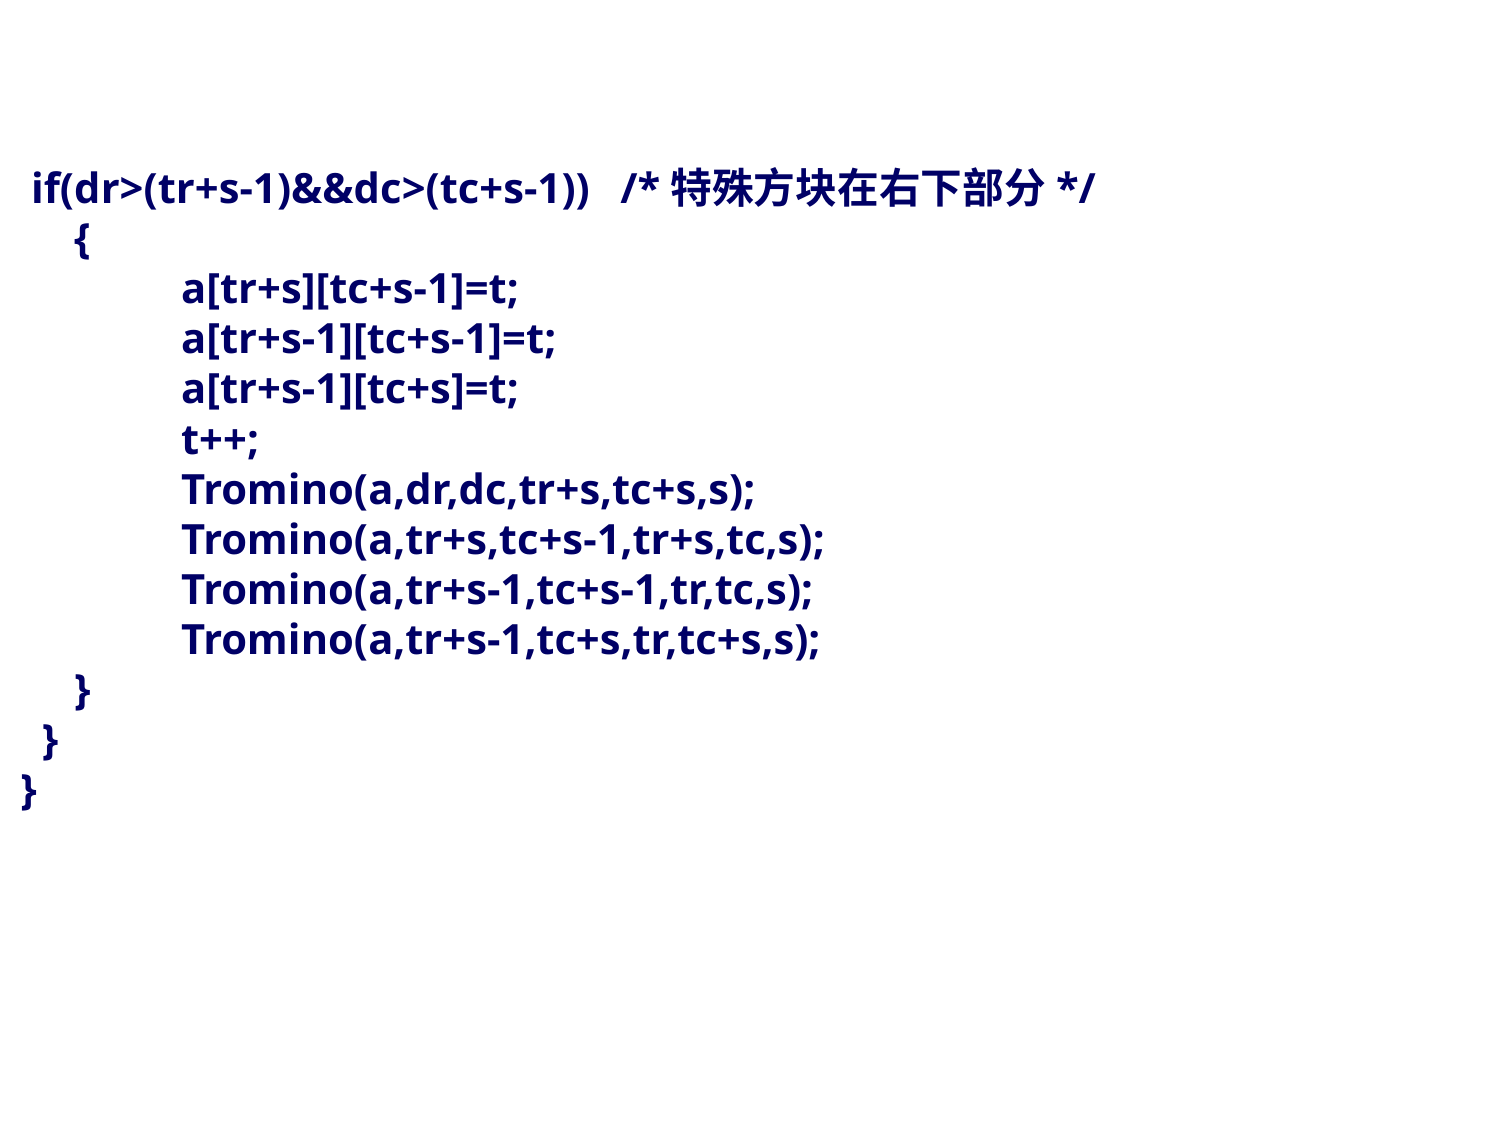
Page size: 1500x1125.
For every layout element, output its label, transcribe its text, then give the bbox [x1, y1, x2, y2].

text_box if(dr>(tr+s-1)&&dc>(tc+s-1)) /*特殊方块在右下部分*/ { a[tr+s][tc+s-1]=t; a[tr+s-1][tc+s-1]=t; a[tr+s-1][tc+s]=t; t++; Tromino(a,dr,dc,tr+s,tc+s,s); Tromino(a,tr+s,tc+s-1,tr+s,tc,s); Tromino(a,tr+s-1,tc+s-1,tr,tc,s); Tromino(a,tr+s-1,tc+s,tr,tc+s,s); } } } [5, 154, 1459, 870]
